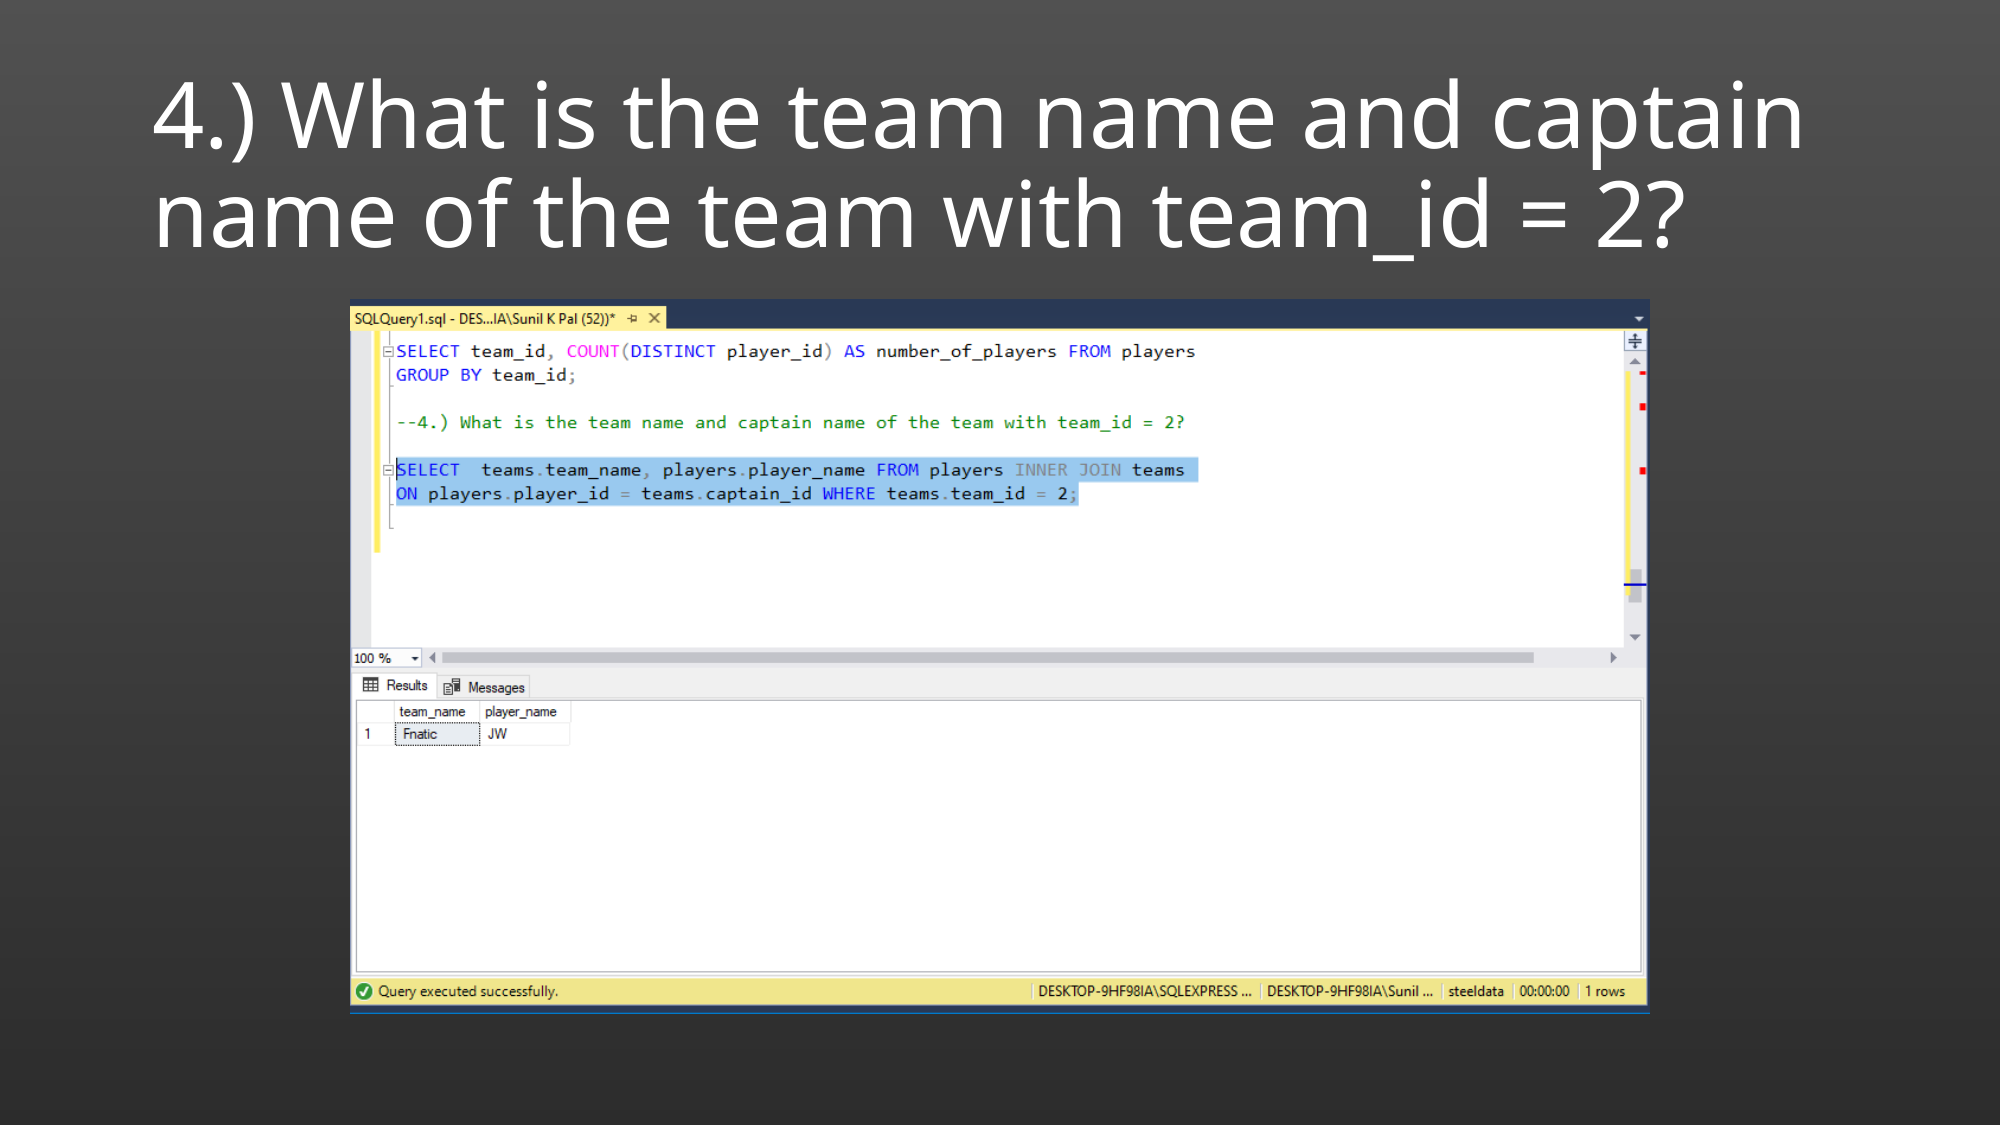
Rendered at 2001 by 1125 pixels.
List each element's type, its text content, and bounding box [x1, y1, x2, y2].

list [350, 299, 1650, 1014]
title 4.) What is the team name and captain name of the team with team_id = 2? [137, 59, 1863, 278]
